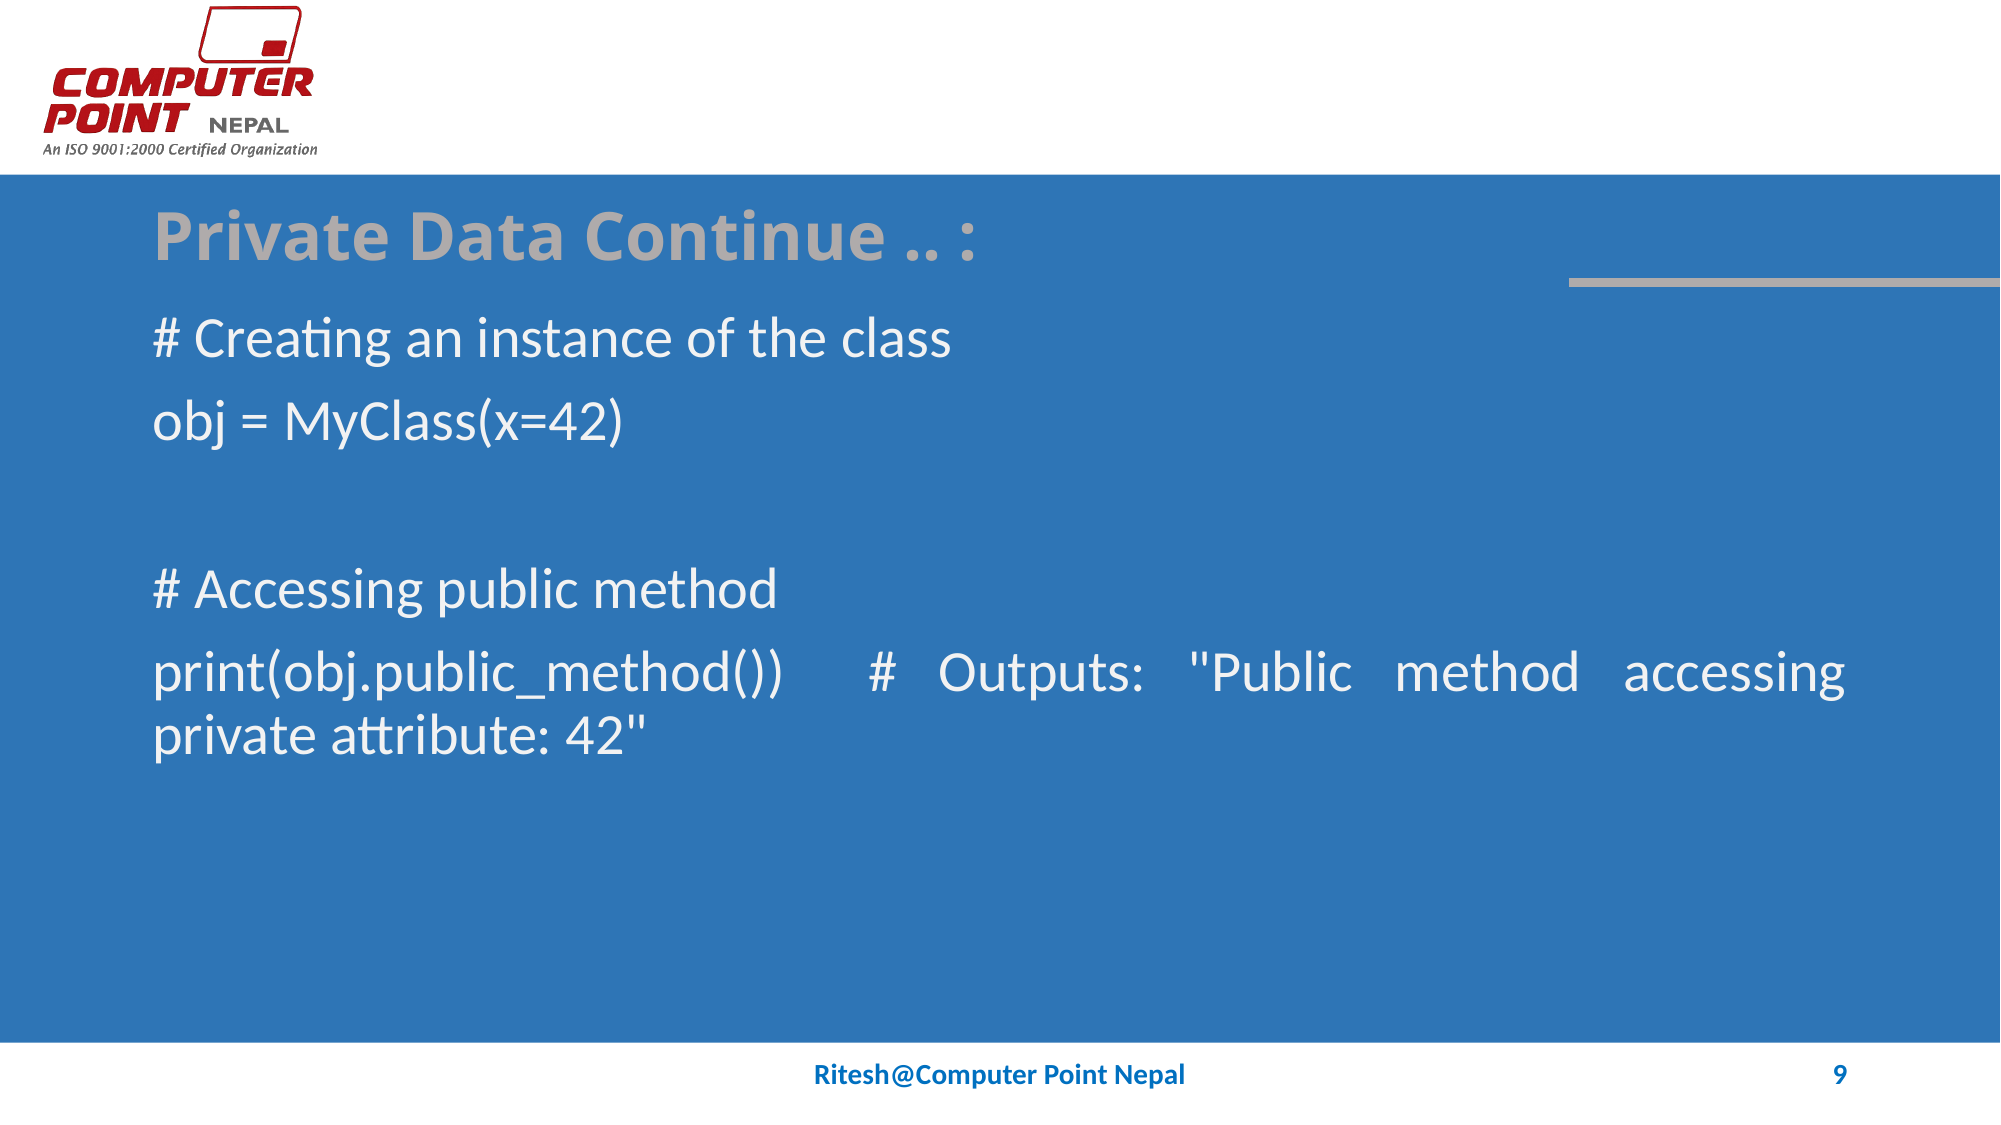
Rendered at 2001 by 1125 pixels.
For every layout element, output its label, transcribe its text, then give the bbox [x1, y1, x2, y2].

footer Ritesh@Computer Point Nepal [662, 1042, 1338, 1103]
picture [33, 0, 332, 166]
list # Creating an instance of the class obj = MyClass(x=42) # Accessing public method print(obj.public_method()) # Outputs: "Public method accessing private attribute: 42" [137, 299, 1863, 1014]
title Private Data Continue .. : [137, 195, 1863, 283]
slide_number 9 [1412, 1042, 1863, 1103]
